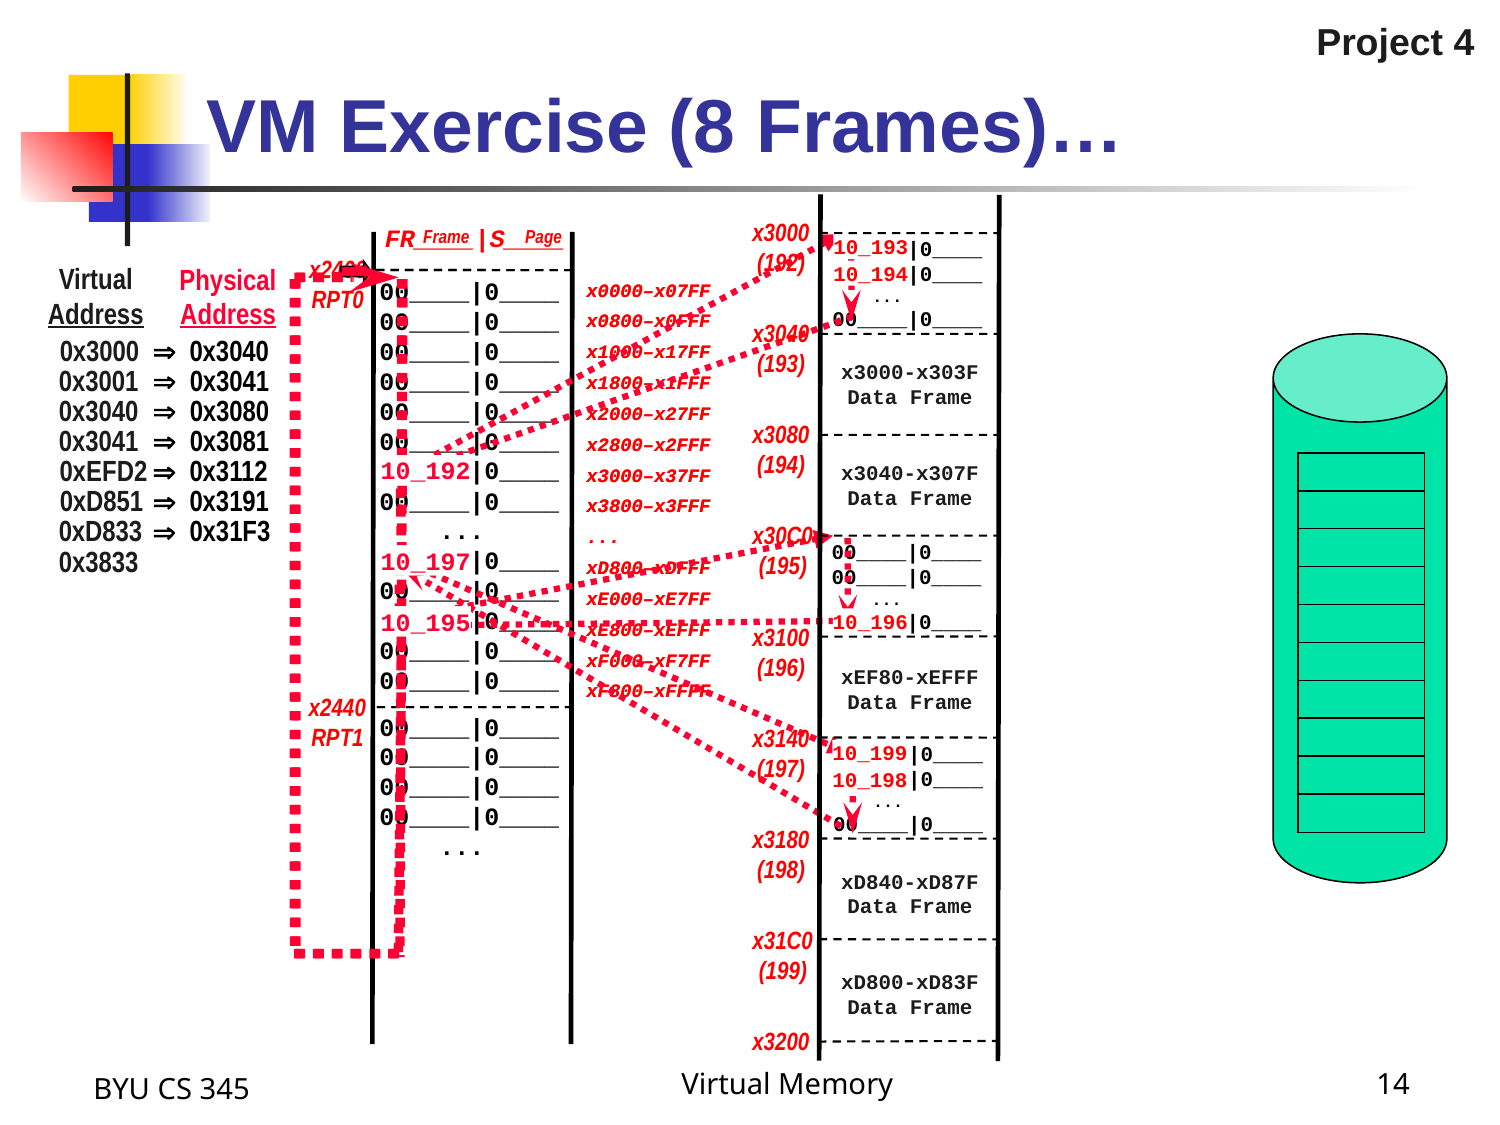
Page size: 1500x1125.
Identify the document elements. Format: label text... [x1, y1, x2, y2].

text_box 0xD833 [44, 505, 137, 535]
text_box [295, 277, 472, 958]
slide_number 14 [1112, 1037, 1425, 1113]
text_box 0x3041 [44, 414, 131, 444]
text_box 0x3001 [44, 354, 131, 384]
text_box 00____|0____ 00____|0____ 00____|0____ 00____|0____ ... [477, 703, 596, 831]
text_box  0x3081 [131, 414, 285, 465]
text_box x2400 RPT0 [294, 246, 363, 274]
slide_number BYU CS 345 [78, 1037, 391, 1113]
text_box 0x3040 [44, 384, 131, 414]
footer Virtual Memory [549, 1037, 1025, 1113]
text_box 11_199|0____ 11_198|0____ ... 00____|0____ [1004, 733, 1014, 842]
title VM Exercise (8 Frames)… [191, 25, 1236, 176]
text_box 0xD851 [44, 475, 138, 505]
text_box 0xEFD2 [44, 444, 137, 475]
text_box 0x3000 [45, 324, 138, 354]
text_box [737, 196, 1001, 1064]
text_box  0x3080 [131, 384, 285, 414]
text_box Physical Address [164, 253, 292, 338]
text_box x0000–x07FF x0800–x0FFF x1000–x17FF x1800–x1FFF x2000–x27FF x2800–x2FFF x3000–x37FF x3800–x3FFF ... xD800–xDFFF xE000–xE7FF xE800–xEFFF xF000–xF7FF xF800–xFFFF [571, 271, 732, 599]
text_box  0x3112 [137, 444, 283, 475]
text_box Virtual Address [33, 253, 159, 338]
text_box Project 4 [951, 10, 1490, 71]
text_box  0x3040 [138, 324, 285, 354]
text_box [368, 214, 582, 261]
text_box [1272, 333, 1448, 884]
text_box [340, 266, 362, 274]
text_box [379, 454, 472, 637]
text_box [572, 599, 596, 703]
text_box  0x31F3 [137, 505, 286, 556]
text_box 00____|0____ 00____|0____ 00____|0____ 00____|0____ 00____|0____ 00____|0____ 11_192|0____ 00____|0____ ... 11_197|0____ 00____|0____ 11_195|0____ 00____|0____ 00____|0____ [382, 268, 572, 703]
text_box 0x3833 [44, 535, 154, 586]
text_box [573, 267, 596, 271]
text_box  0x3041 [131, 354, 285, 384]
text_box  0x3191 [138, 475, 285, 505]
